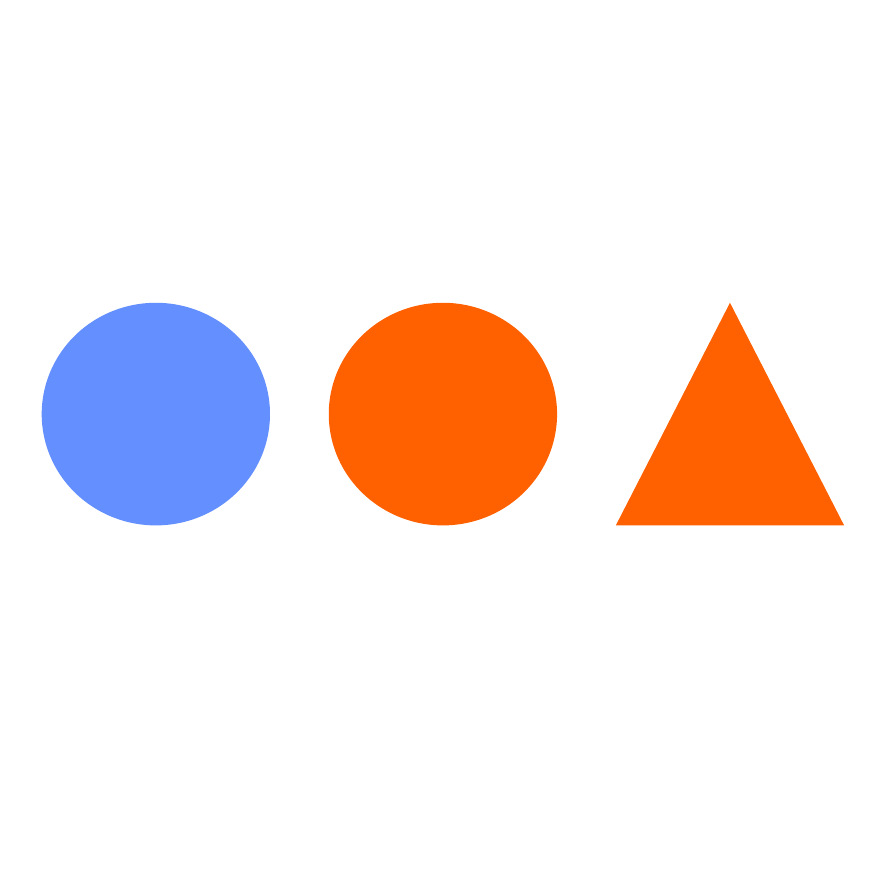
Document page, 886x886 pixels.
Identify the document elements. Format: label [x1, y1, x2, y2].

text_box [40, 301, 272, 527]
text_box [613, 299, 847, 527]
text_box [327, 301, 559, 527]
